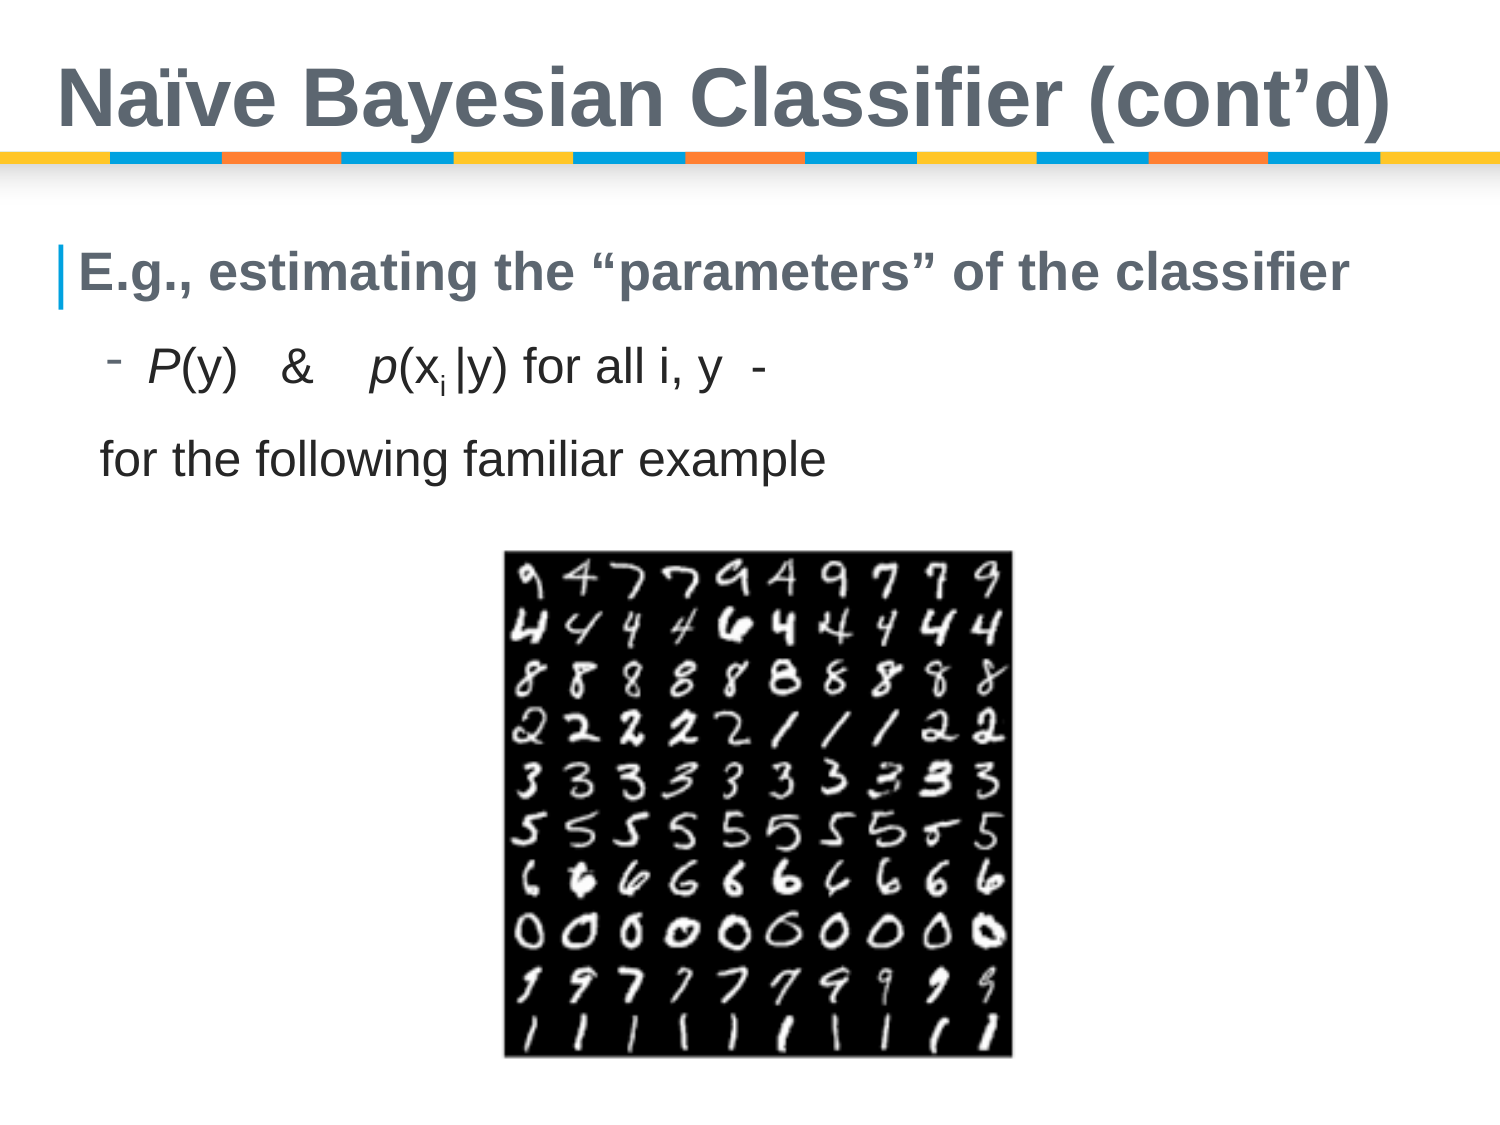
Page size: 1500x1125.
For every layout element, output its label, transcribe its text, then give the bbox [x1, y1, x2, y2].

title Naïve Bayesian Classifier (cont’d) [41, 30, 1500, 169]
list E.g., estimating the “parameters” of the classifier P(y) & p(xi |y) for all i, y - for the following familiar example [31, 231, 1450, 793]
picture [455, 534, 1023, 1094]
